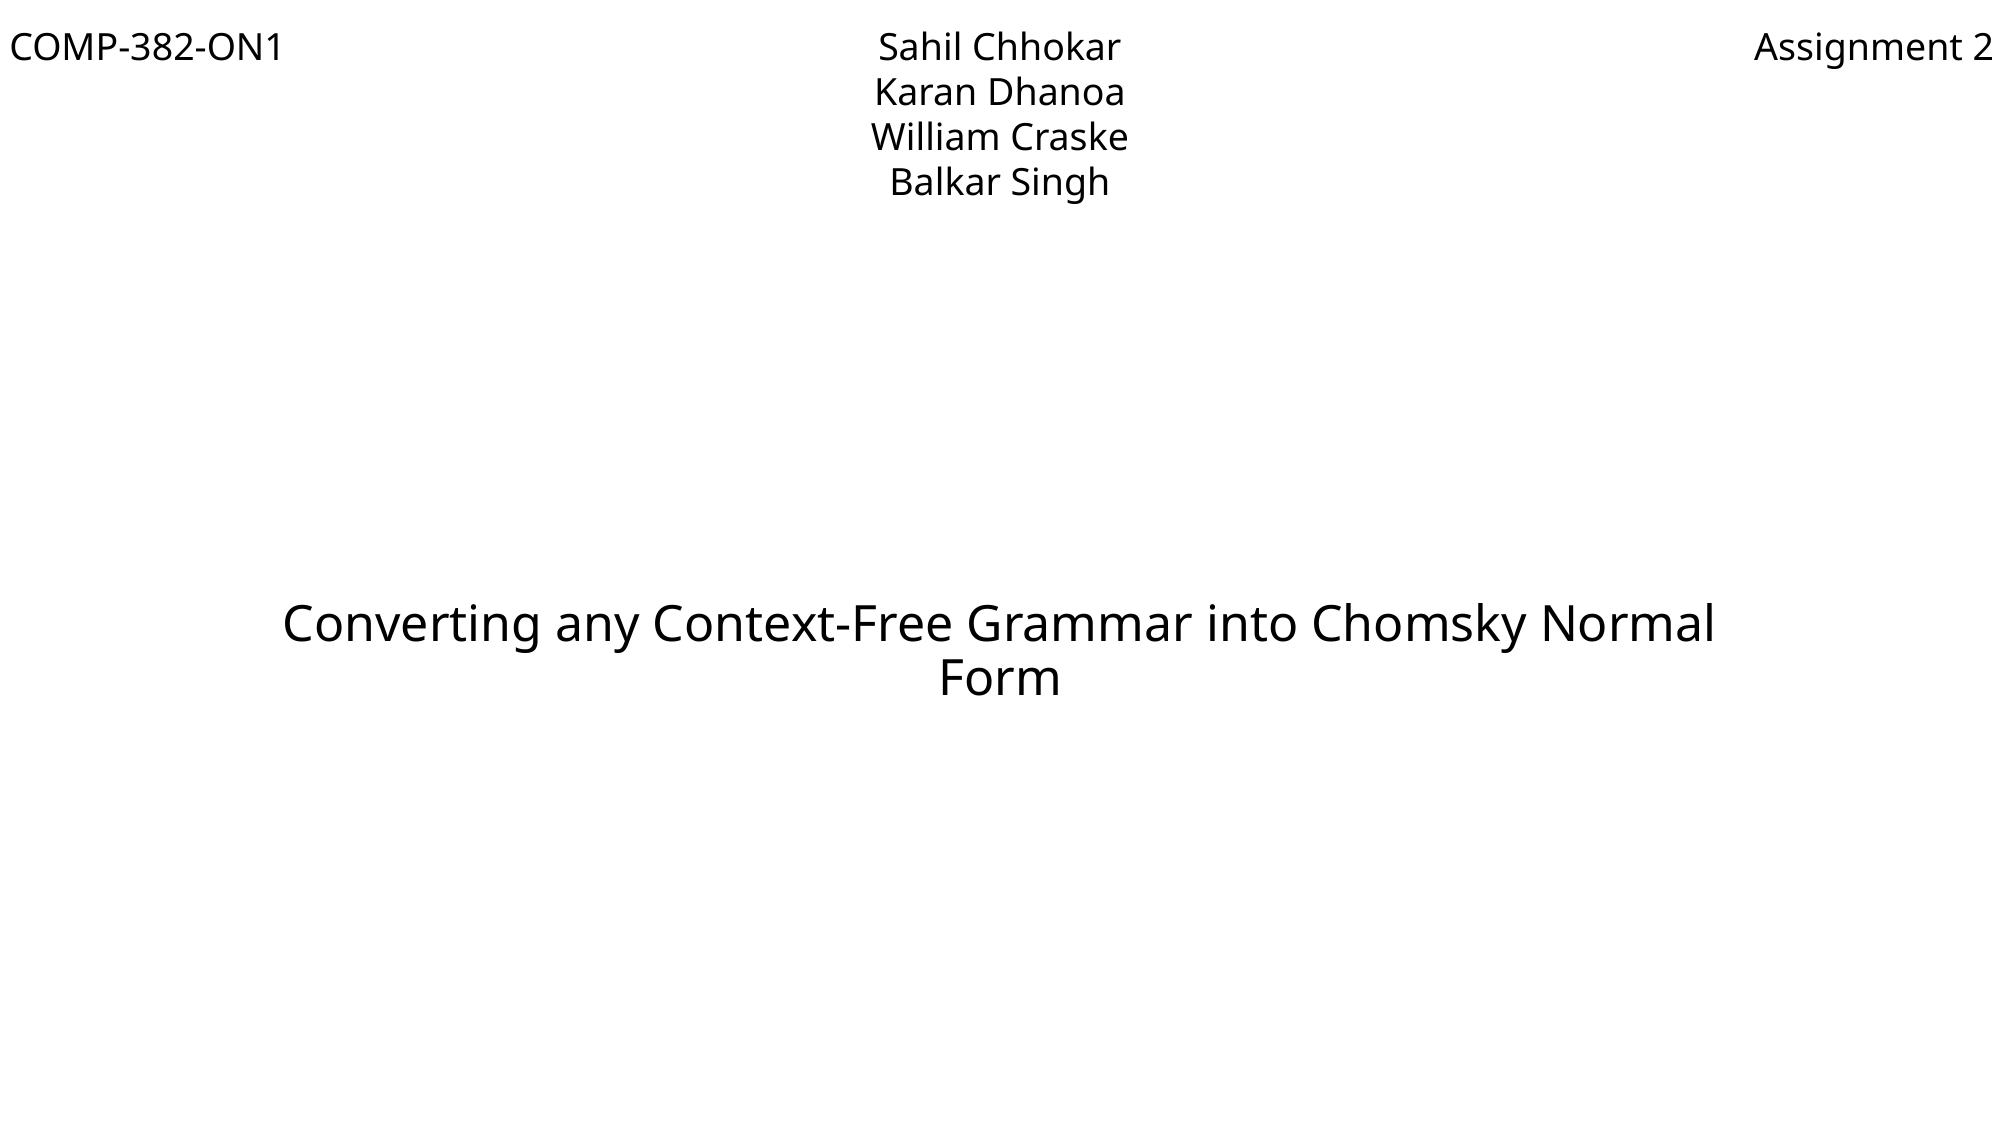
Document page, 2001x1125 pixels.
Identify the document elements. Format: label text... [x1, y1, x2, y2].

subtitle Converting any Context-Free Grammar into Chomsky Normal Form [249, 590, 1750, 863]
text_box Assignment 2 [1739, 15, 2000, 76]
text_box COMP-382-ON1 [0, 15, 301, 76]
text_box Sahil Chhokar Karan Dhanoa William Craske Balkar Singh [856, 15, 1144, 211]
